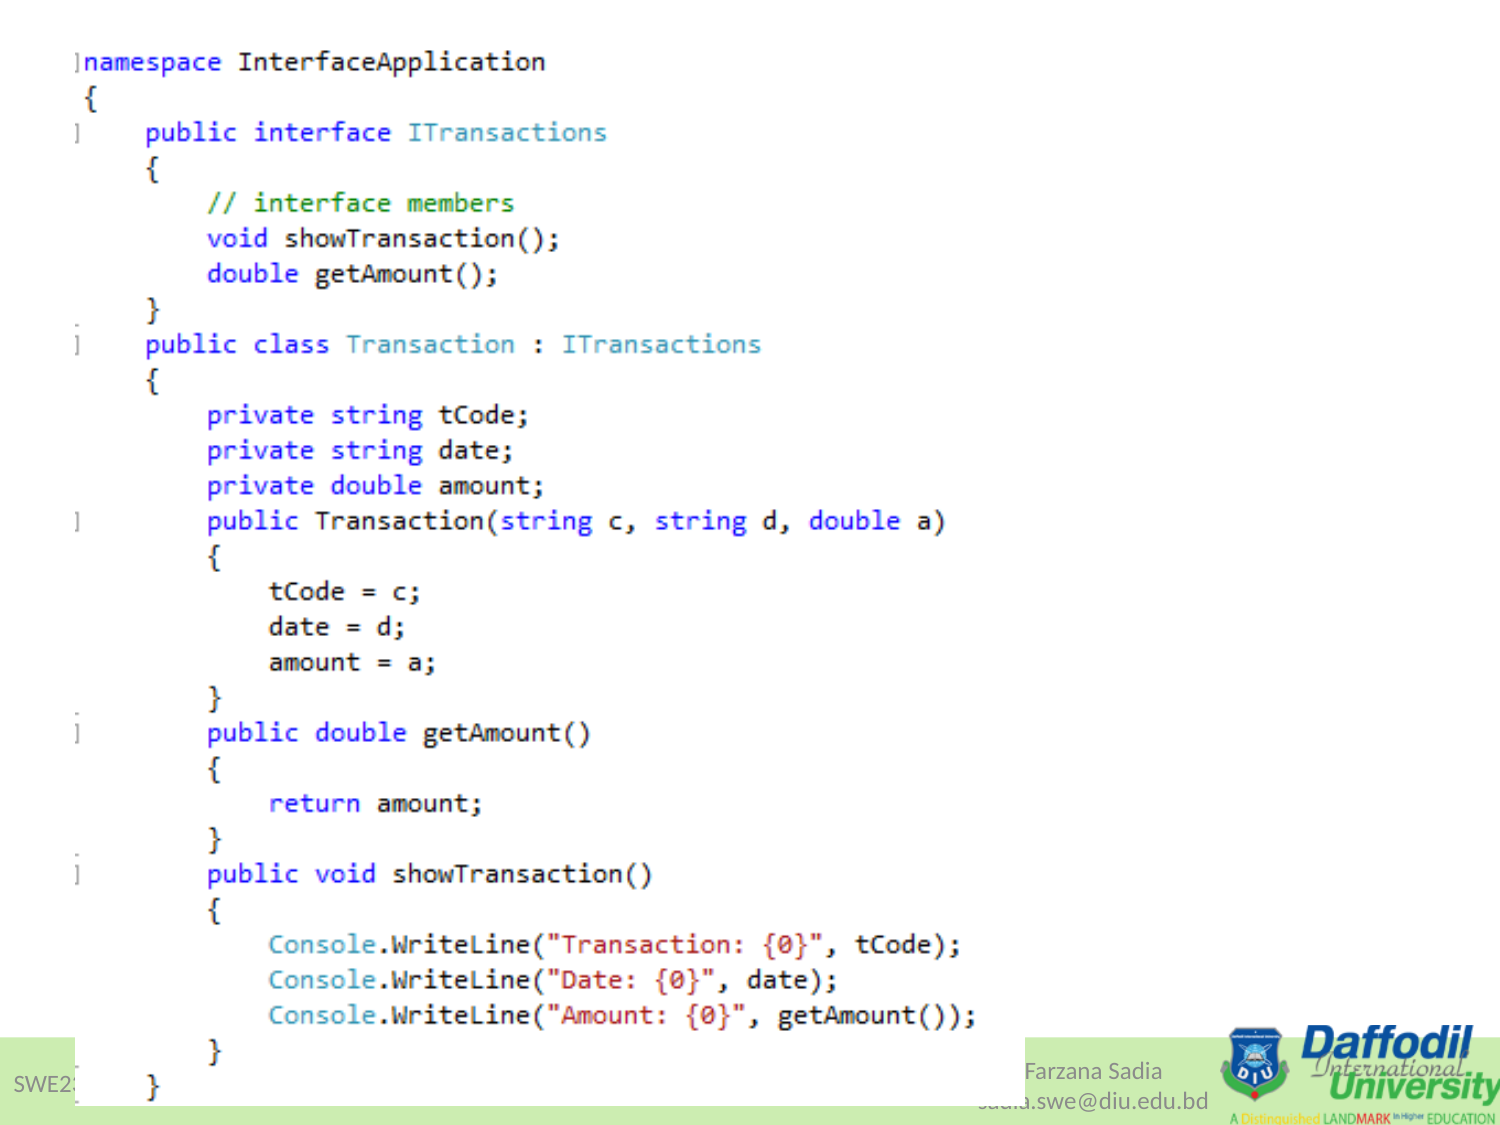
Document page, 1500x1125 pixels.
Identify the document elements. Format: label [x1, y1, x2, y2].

picture [74, 49, 1026, 1106]
picture [1220, 1025, 1500, 1125]
